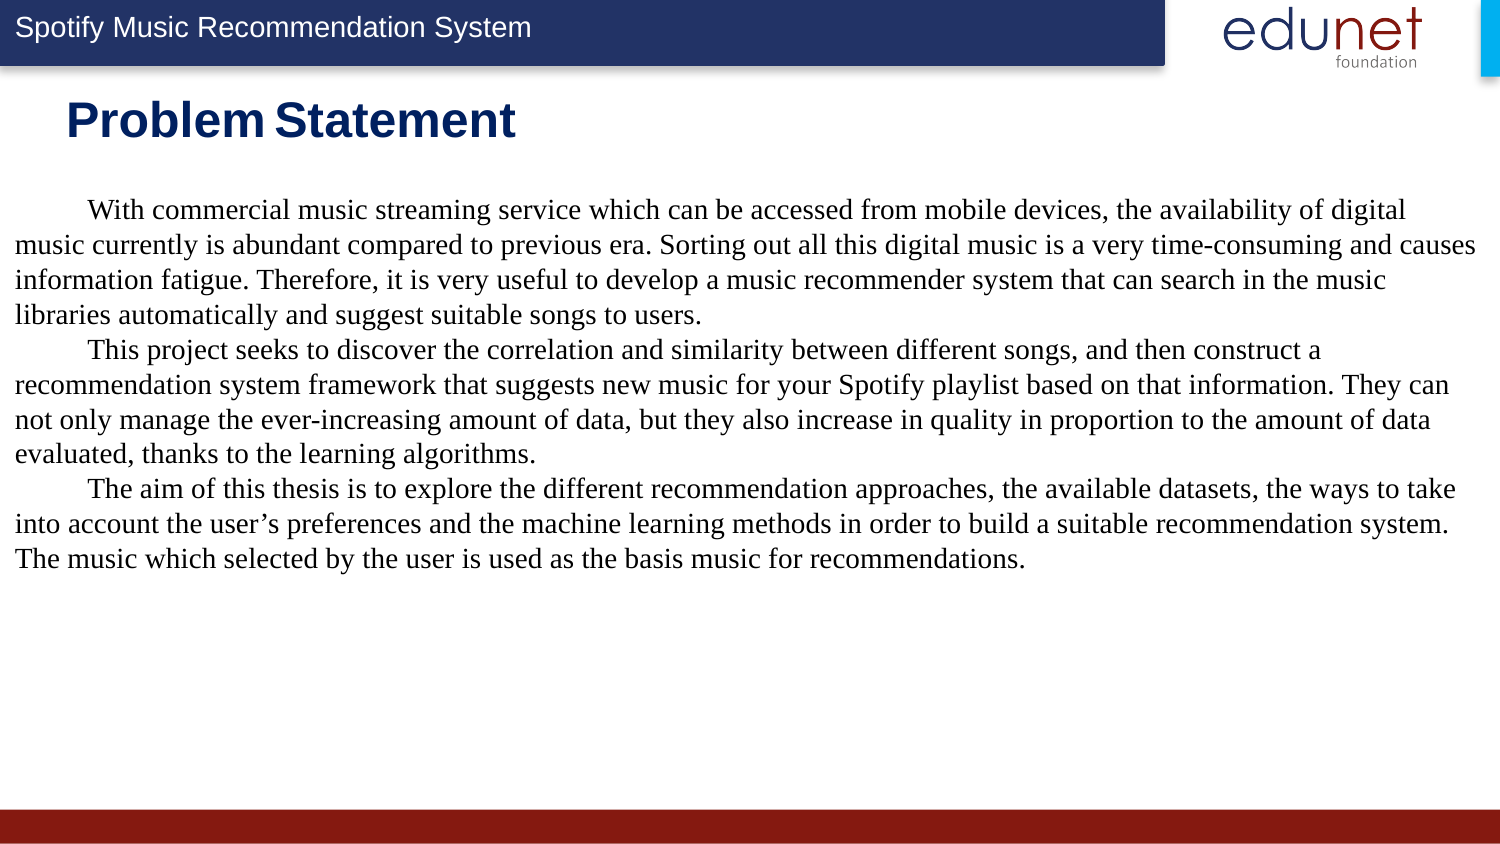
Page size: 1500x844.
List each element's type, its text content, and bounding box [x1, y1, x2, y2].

text_box With commercial music streaming service which can be accessed from mobile devices, the availability of digital music currently is abundant compared to previous era. Sorting out all this digital music is a very time-consuming and causes information fatigue. Therefore, it is very useful to develop a music recommender system that can search in the music libraries automatically and suggest suitable songs to users. This project seeks to discover the correlation and similarity between different songs, and then construct a recommendation system framework that suggests new music for your Spotify playlist based on that information. They can not only manage the ever-increasing amount of data, but they also increase in quality in proportion to the amount of data evaluated, thanks to the learning algorithms. The aim of this thesis is to explore the different recommendation approaches, the available datasets, the ways to take into account the user’s preferences and the machine learning methods in order to build a suitable recommendation system. The music which selected by the user is used as the basis music for recommendations. [0, 182, 1500, 583]
title Problem Statement [51, 72, 1449, 167]
picture [1219, 4, 1424, 72]
